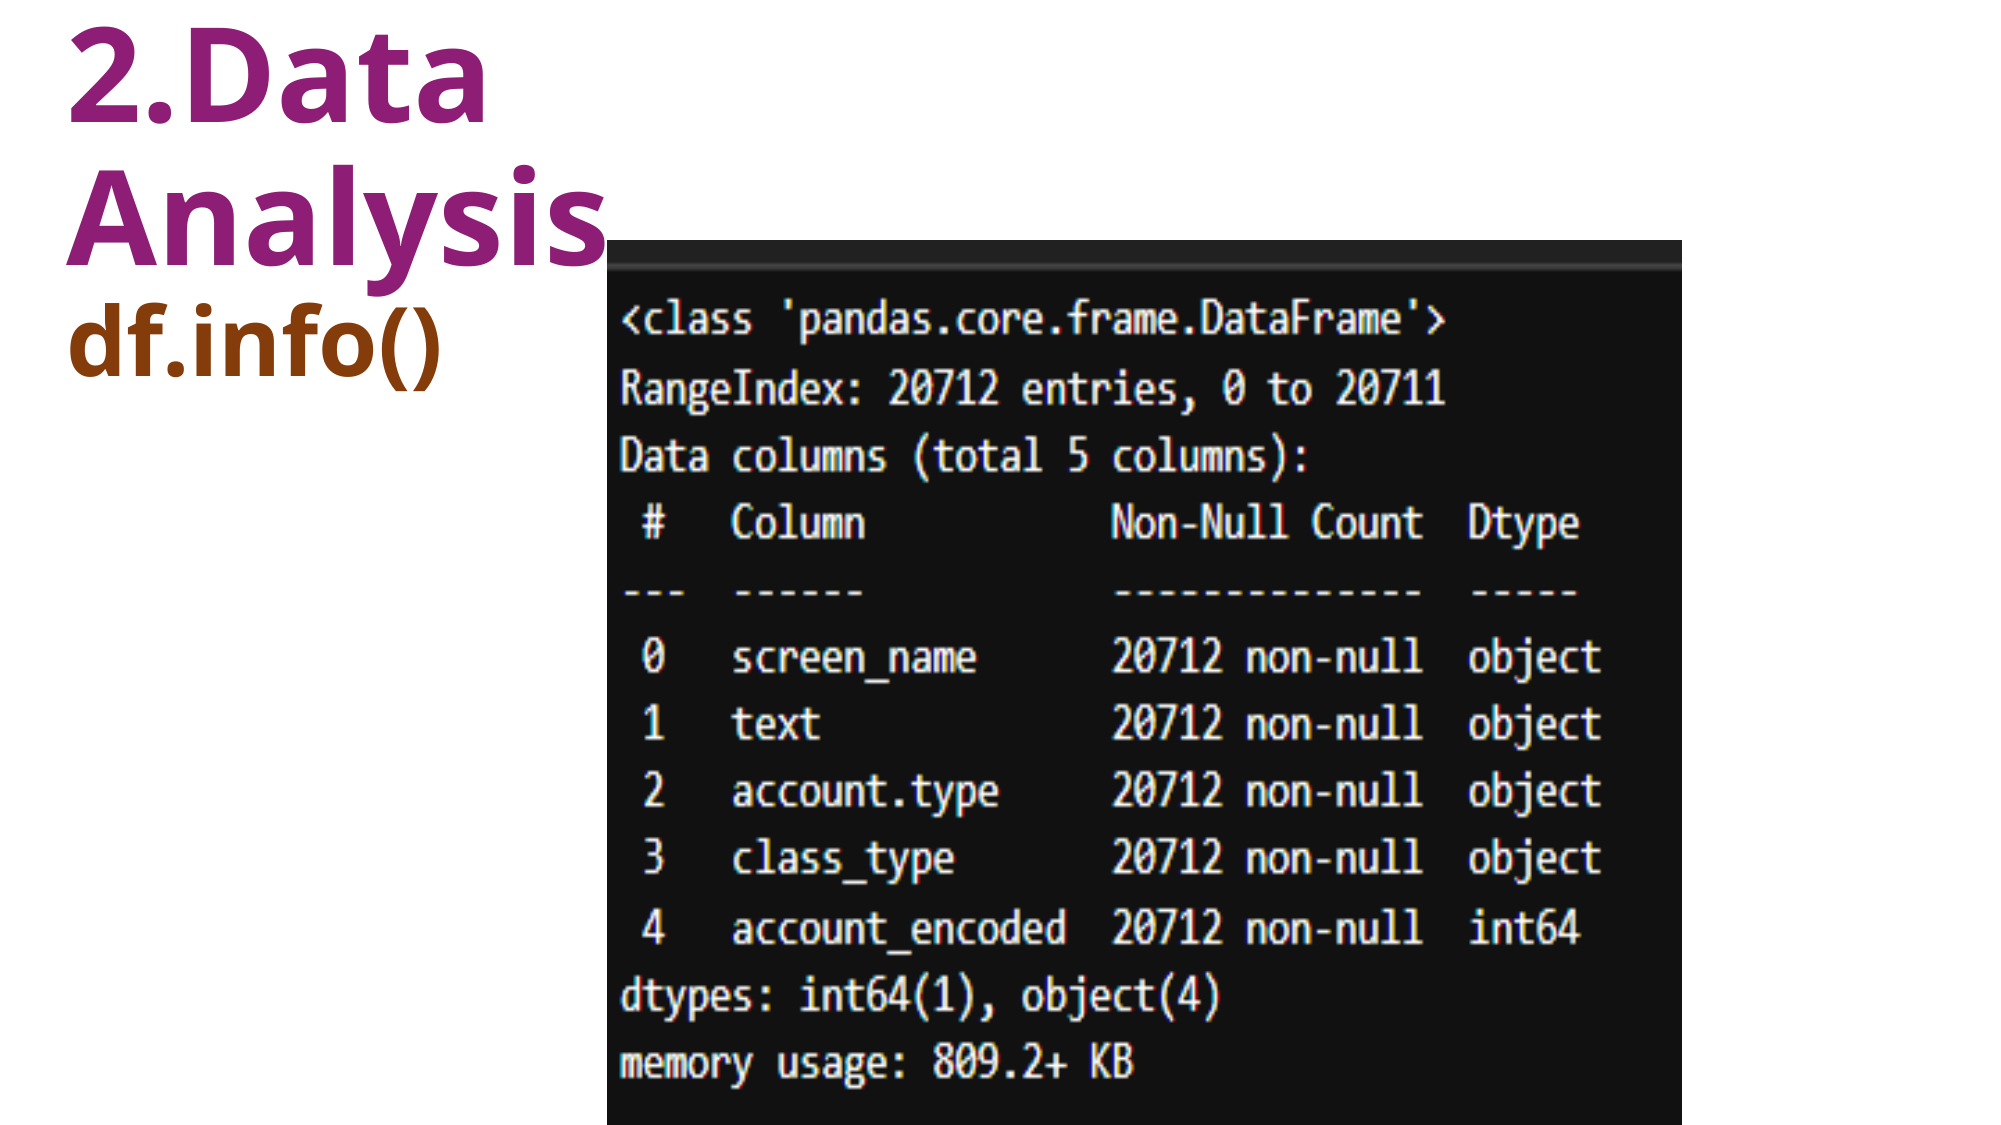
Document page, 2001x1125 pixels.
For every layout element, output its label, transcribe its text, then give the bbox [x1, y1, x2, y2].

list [607, 240, 1682, 1125]
title 2.Data Analysis df.info() [51, 0, 1083, 407]
